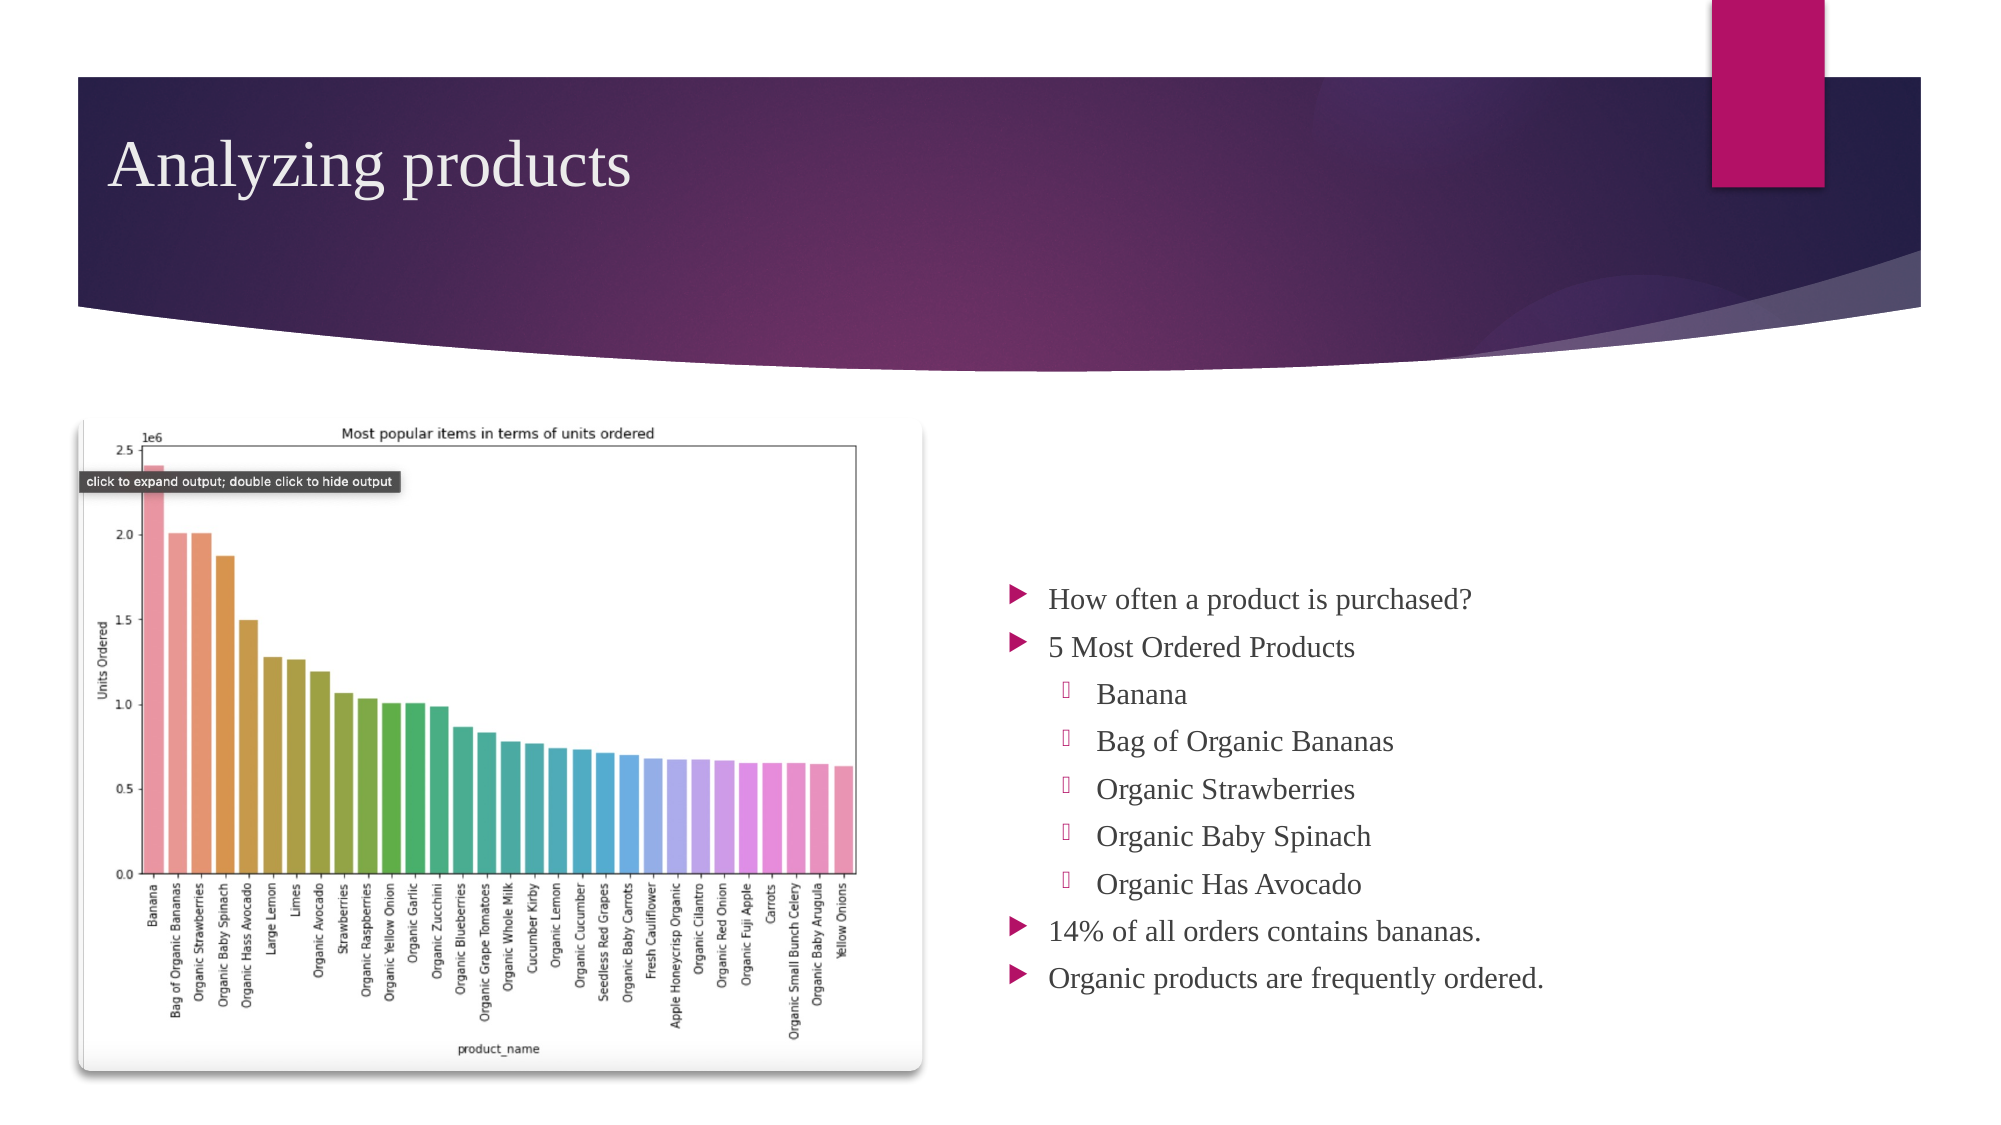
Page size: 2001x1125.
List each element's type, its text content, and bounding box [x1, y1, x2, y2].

list How often a product is purchased? 5 Most Ordered Products Banana Bag of Organic Bananas Organic Strawberries Organic Baby Spinach Organic Has Avocado 14% of all orders contains bananas. Organic products are frequently ordered. [999, 511, 1856, 1073]
title Analyzing products [99, 145, 1539, 263]
picture [78, 417, 923, 1072]
picture [79, 78, 1920, 371]
